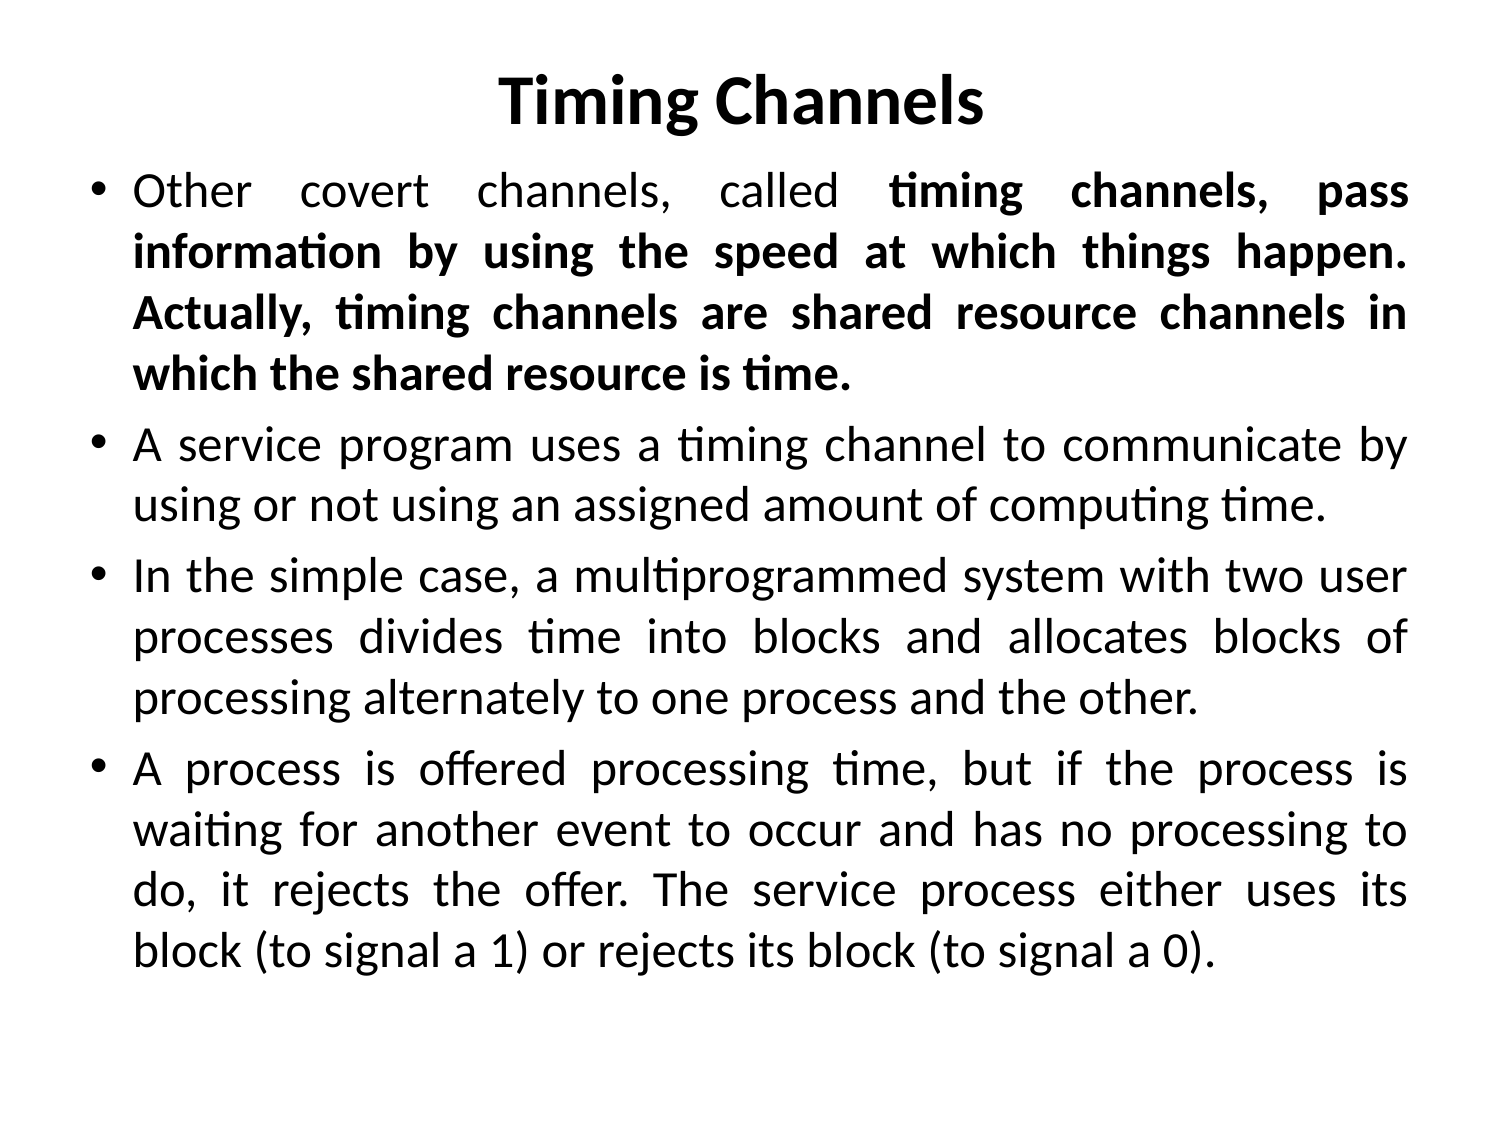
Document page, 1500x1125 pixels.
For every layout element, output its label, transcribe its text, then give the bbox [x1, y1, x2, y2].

text_box Other covert channels, called timing channels, pass information by using the speed at which things happen. Actually, timing channels are shared resource channels in which the shared resource is time. A service program uses a timing channel to communicate by using or not using an assigned amount of computing time. In the simple case, a multiprogrammed system with two user processes divides time into blocks and allocates blocks of processing alternately to one process and the other. A process is offered processing time, but if the process is waiting for another event to occur and has no processing to do, it rejects the offer. The service process either uses its block (to signal a 1) or rejects its block (to signal a 0). [75, 149, 1425, 1005]
text_box Timing Channels [75, 45, 1425, 149]
